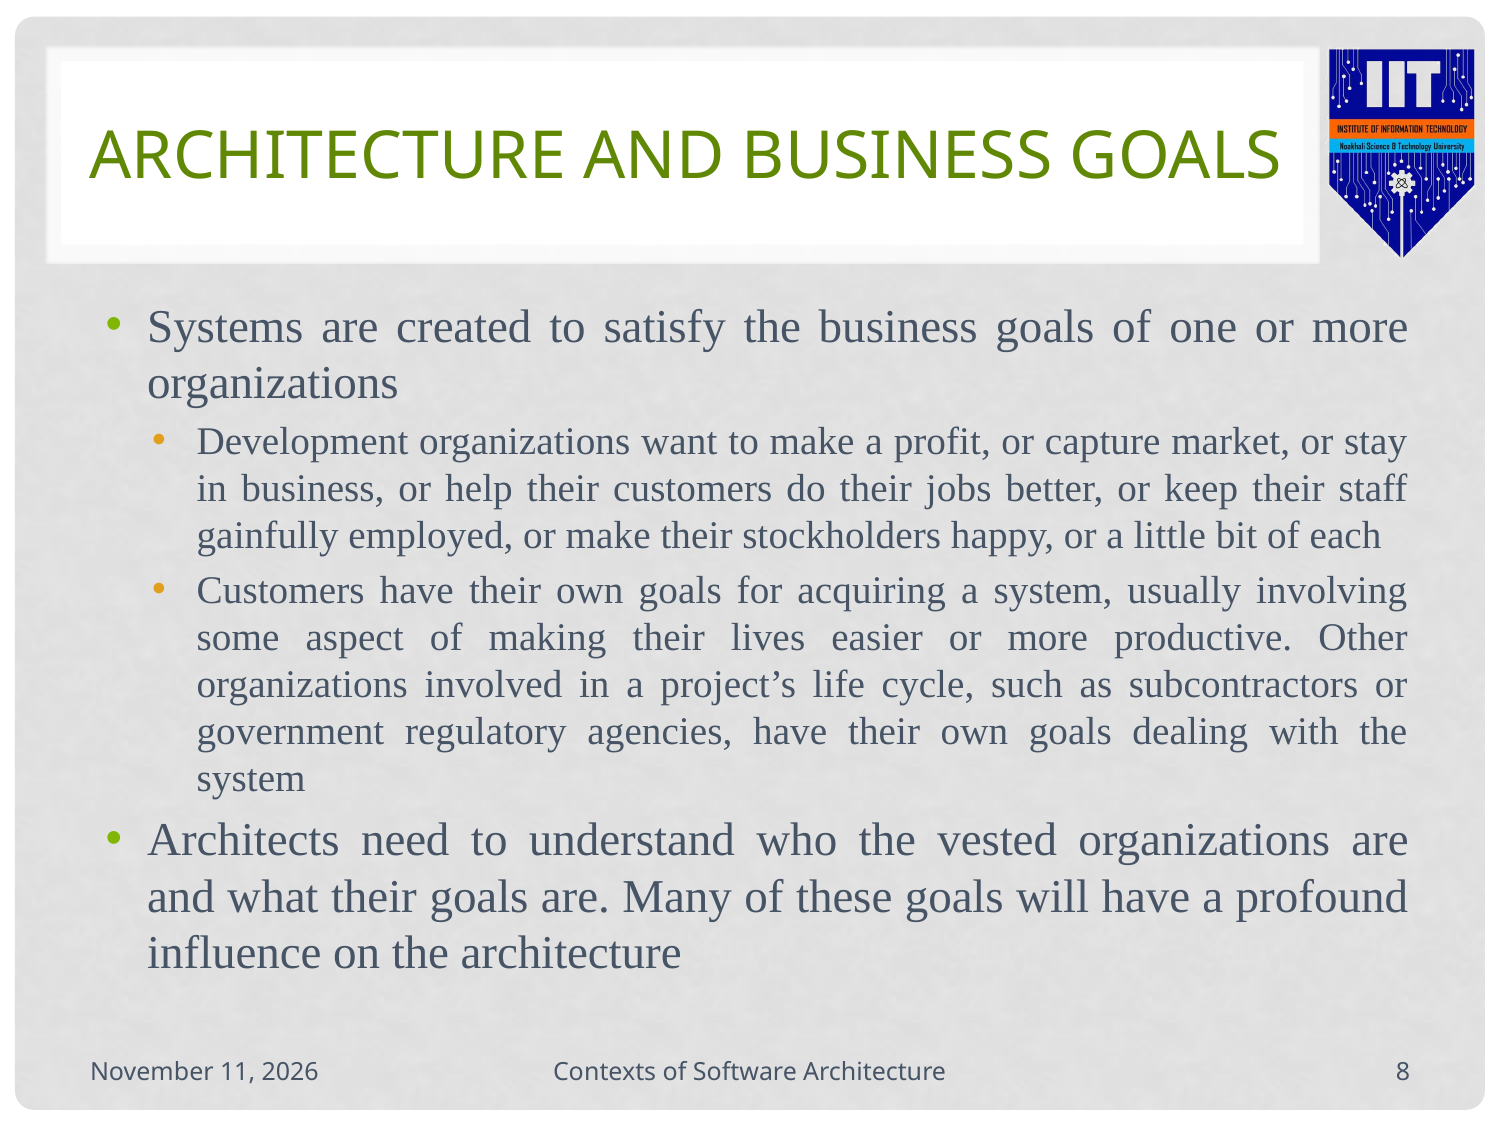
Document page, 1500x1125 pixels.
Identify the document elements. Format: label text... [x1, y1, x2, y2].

picture [1319, 45, 1485, 263]
slide_number 8 [1074, 1042, 1425, 1103]
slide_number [75, 1042, 425, 1103]
title Architecture and Business Goals [69, 66, 1304, 238]
footer Contexts of Software Architecture [512, 1042, 988, 1103]
list Systems are created to satisfy the business goals of one or more organizations Development organizations want to make a profit, or capture market, or stay in business, or help their customers do their jobs better, or keep their staff gainfully employed, or make their stockholders happy, or a little bit of each Customers have their own goals for acquiring a system, usually involving some aspect of making their lives easier or more productive. Other organizations involved in a project’s life cycle, such as subcontractors or government regulatory agencies, have their own goals dealing with the system Architects need to understand who the vested organizations are and what their goals are. Many of these goals will have a profound influence on the architecture [75, 287, 1425, 1005]
